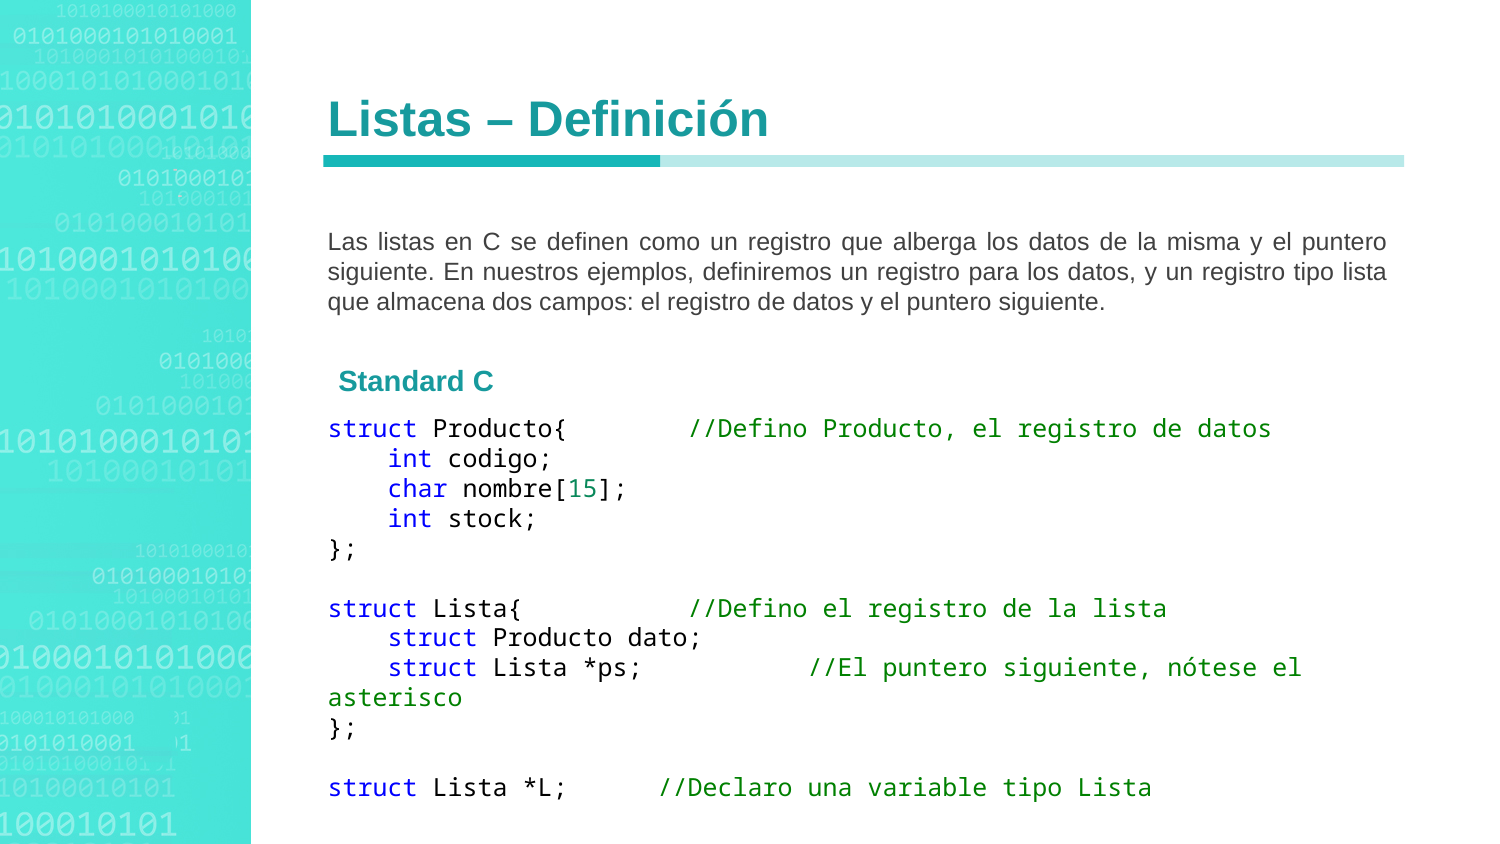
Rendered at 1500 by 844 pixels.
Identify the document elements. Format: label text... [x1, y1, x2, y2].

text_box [312, 79, 1405, 325]
picture [0, 0, 1500, 844]
text_box Standard C [323, 354, 820, 405]
text_box struct Producto{ //Defino Producto, el registro de datos int codigo; char nombre[15]; int stock; }; struct Lista{ //Defino el registro de la lista struct Producto dato; struct Lista *ps; //El puntero siguiente, nótese el asterisco }; struct Lista *L; //Declaro una variable tipo Lista [312, 405, 1459, 809]
